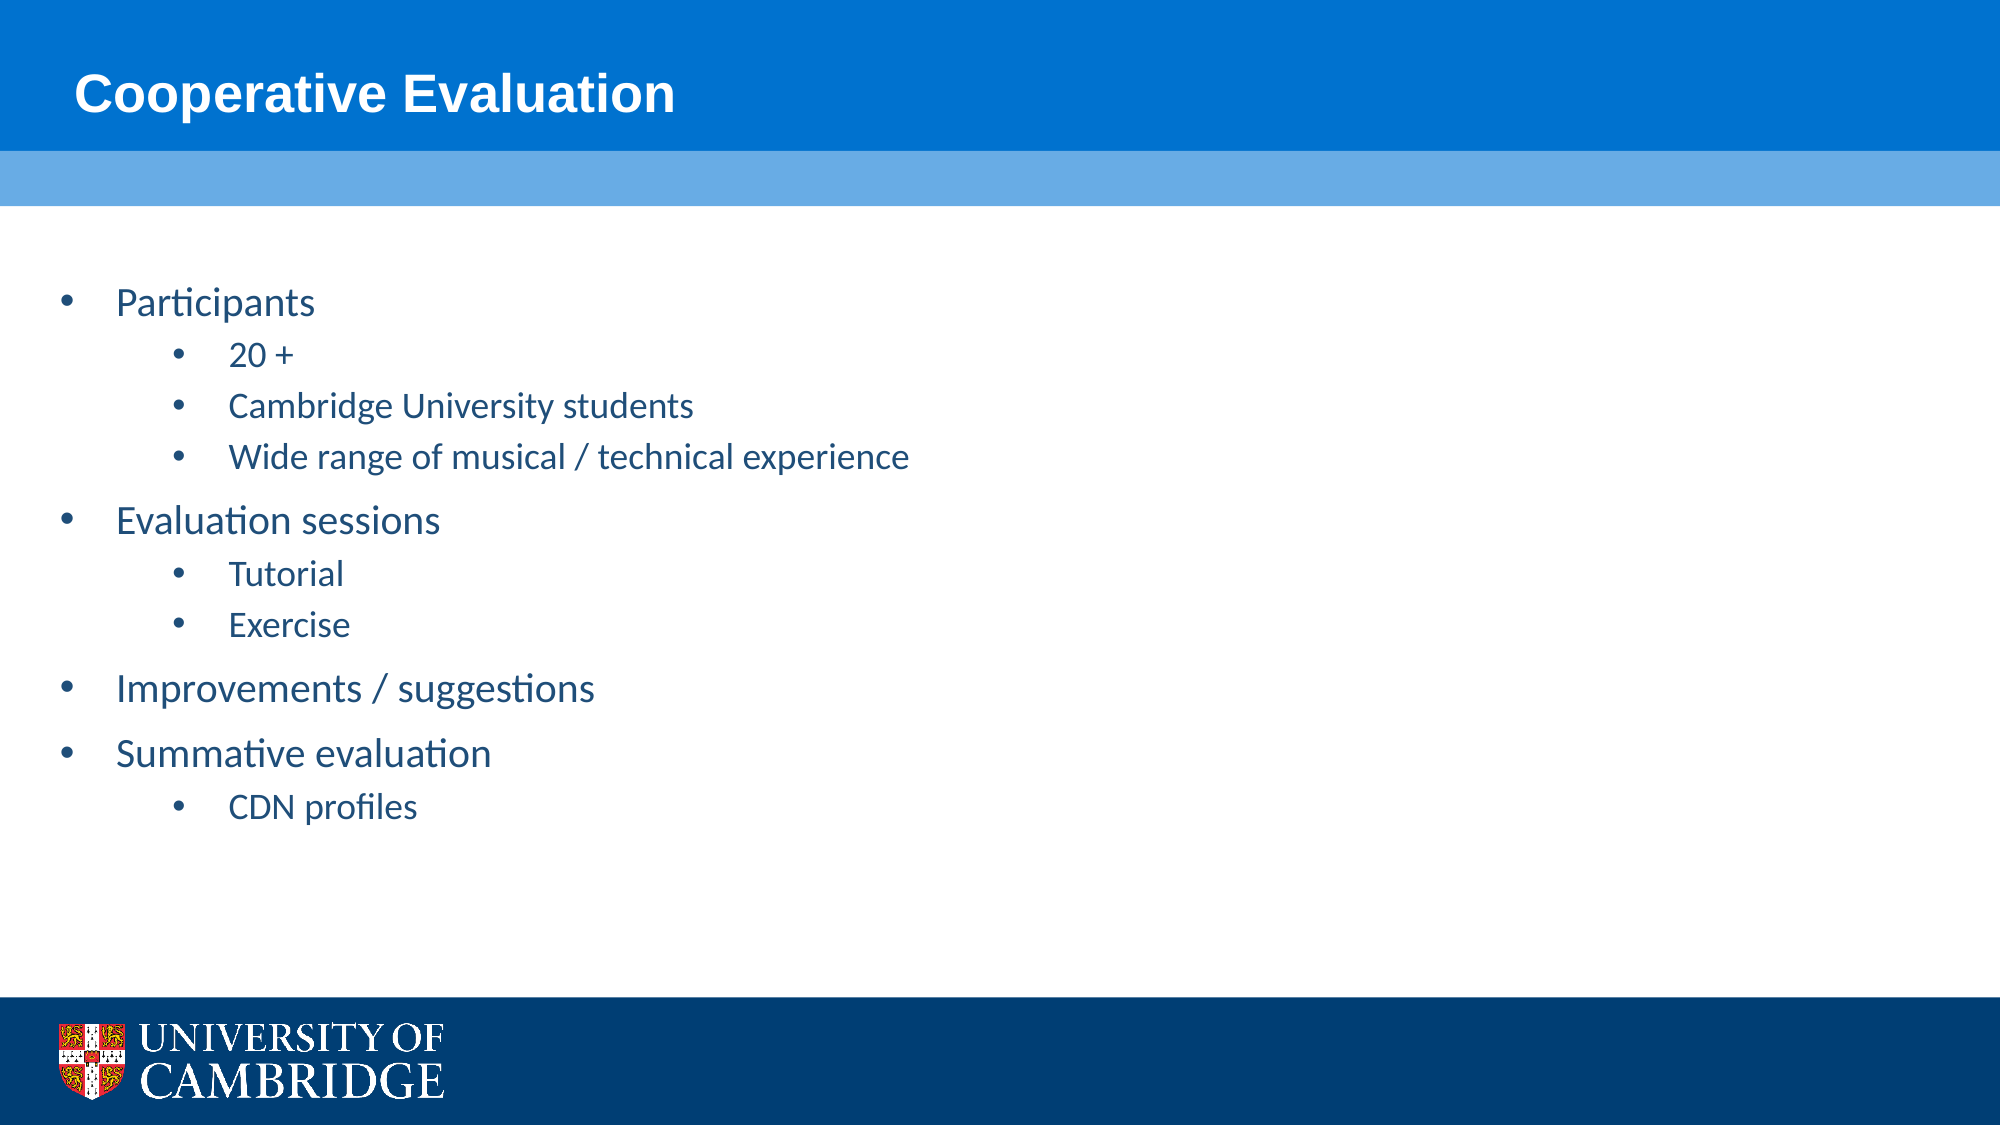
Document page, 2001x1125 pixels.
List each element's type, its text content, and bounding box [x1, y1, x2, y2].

list Participants 20 + Cambridge University students Wide range of musical / technical experience Evaluation sessions Tutorial Exercise Improvements / suggestions Summative evaluation CDN profiles [59, 280, 1916, 948]
picture [59, 1022, 444, 1100]
list Cooperative Evaluation [59, 58, 1916, 152]
